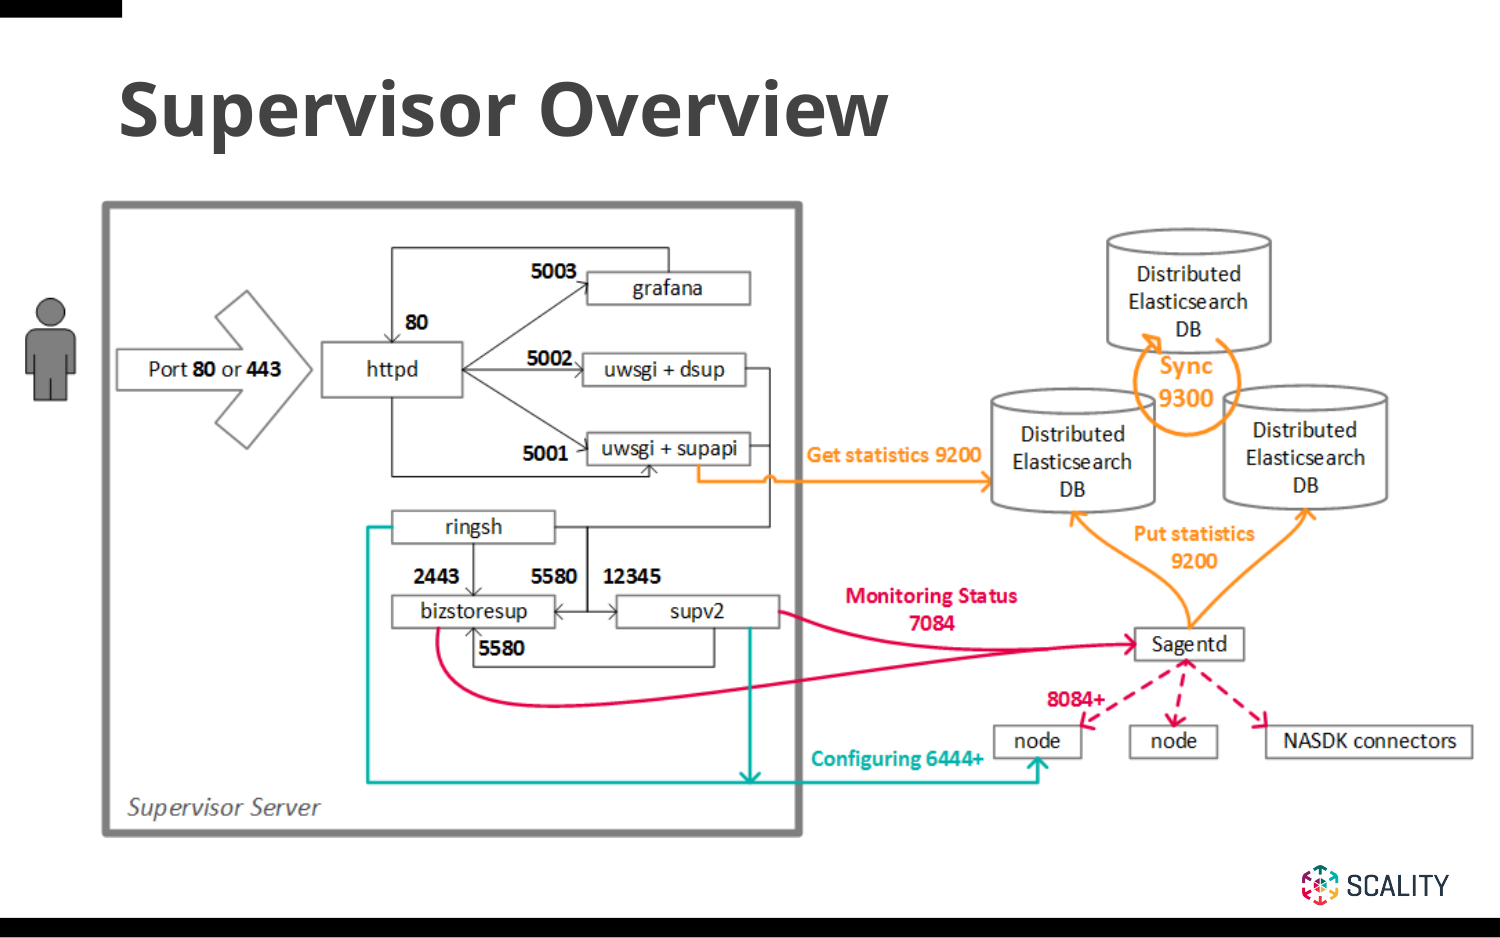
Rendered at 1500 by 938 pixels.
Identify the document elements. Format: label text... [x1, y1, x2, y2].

picture [1301, 864, 1450, 906]
picture [24, 199, 1476, 838]
title Supervisor Overview [103, 21, 1397, 198]
